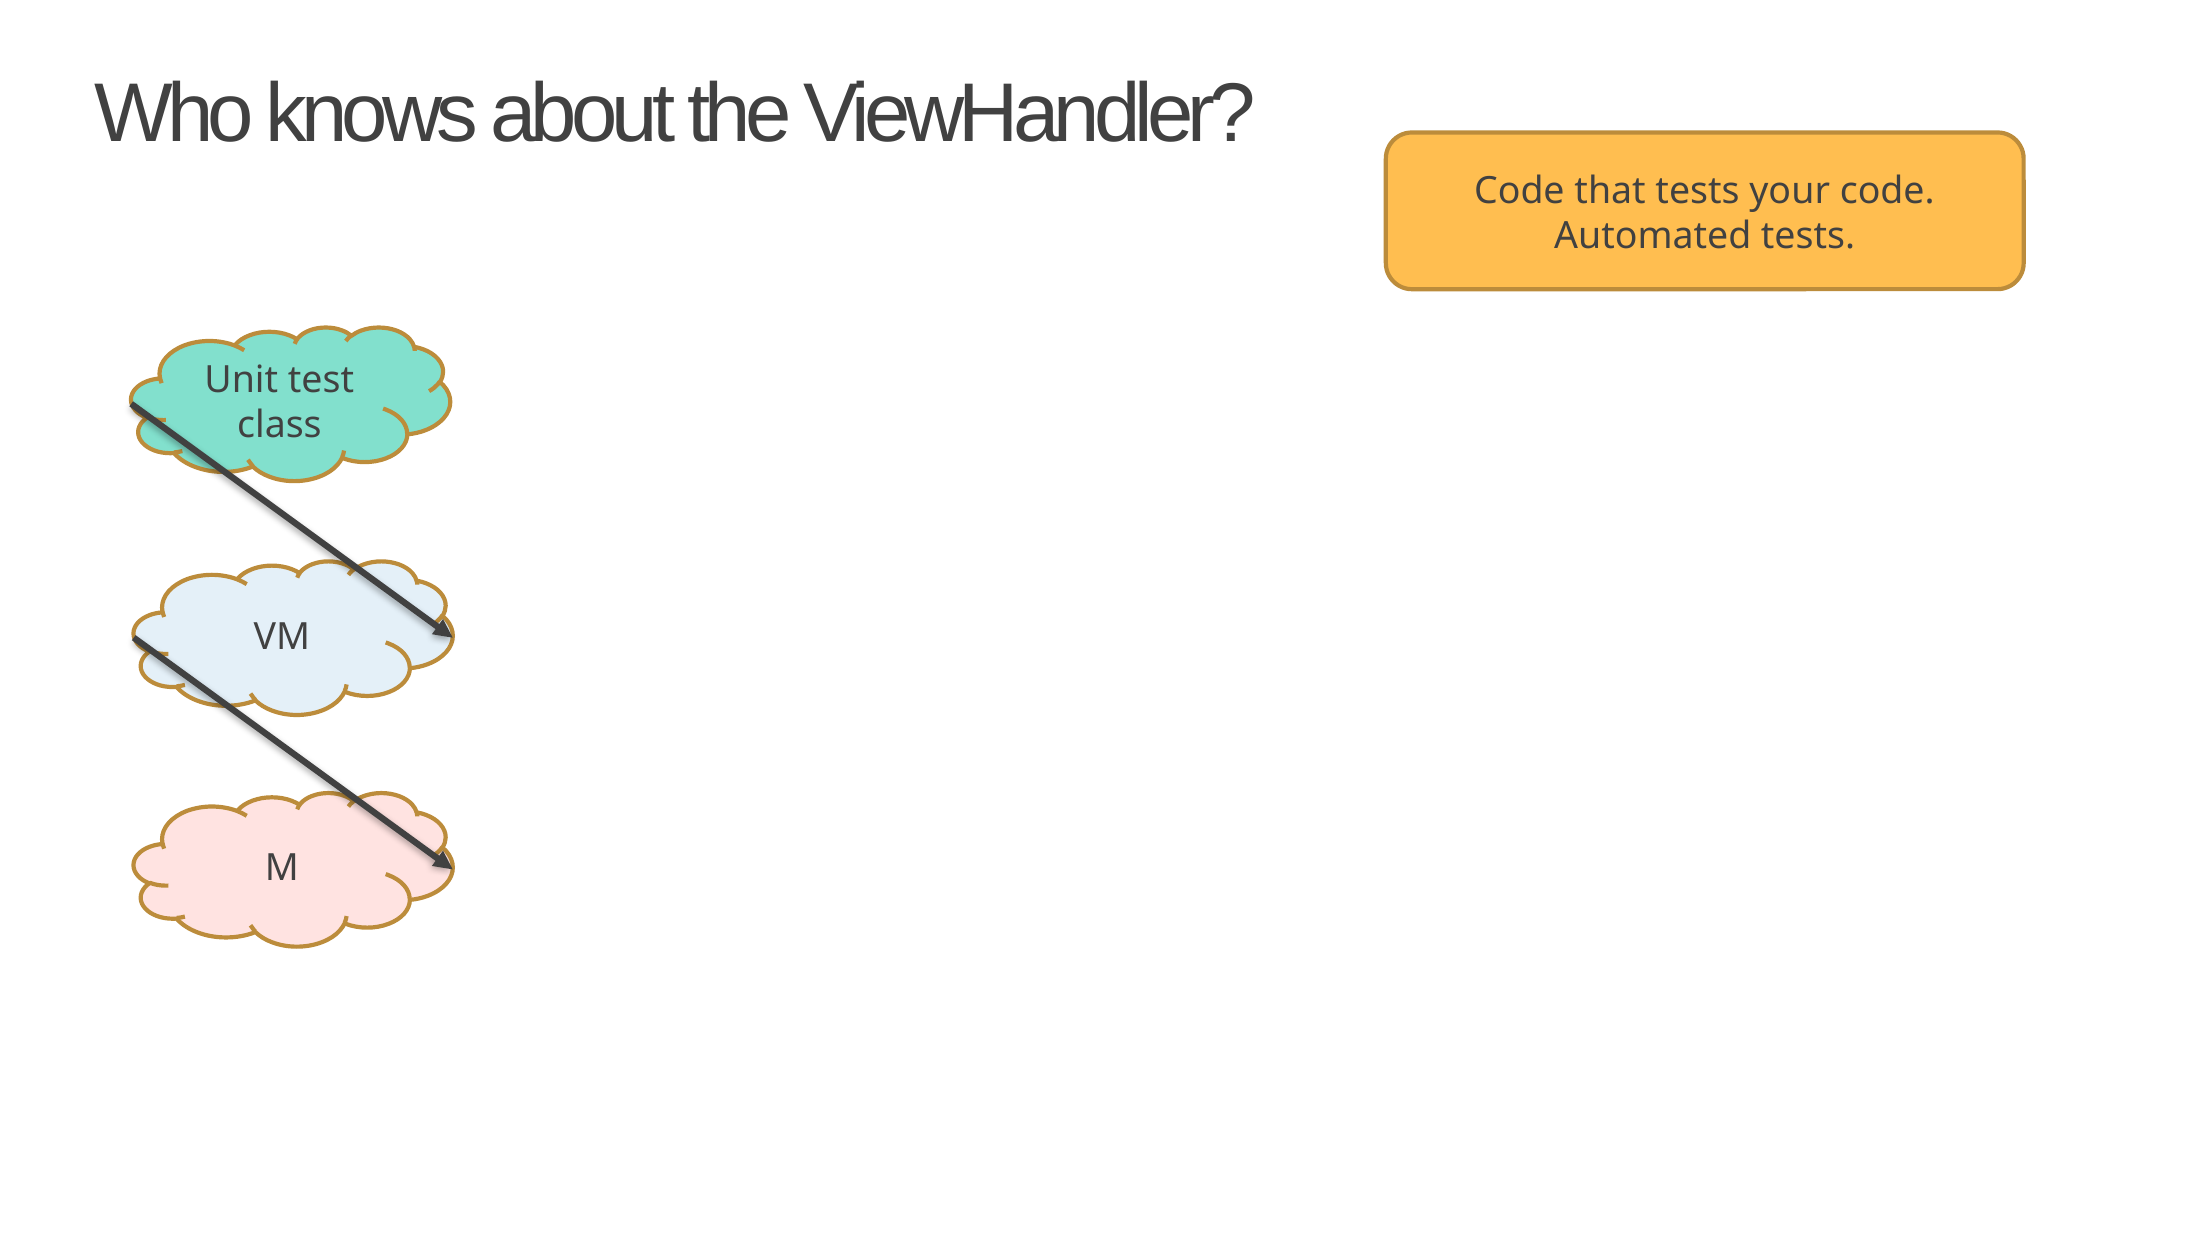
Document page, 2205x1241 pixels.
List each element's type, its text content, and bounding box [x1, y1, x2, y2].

text_box Unit test class [128, 325, 453, 484]
text_box M [131, 790, 455, 949]
title Who knows about the ViewHandler? [94, 64, 2205, 219]
text_box VM [131, 559, 455, 718]
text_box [290, 480, 294, 570]
text_box Code that tests your code. Automated tests. [1383, 130, 2026, 292]
